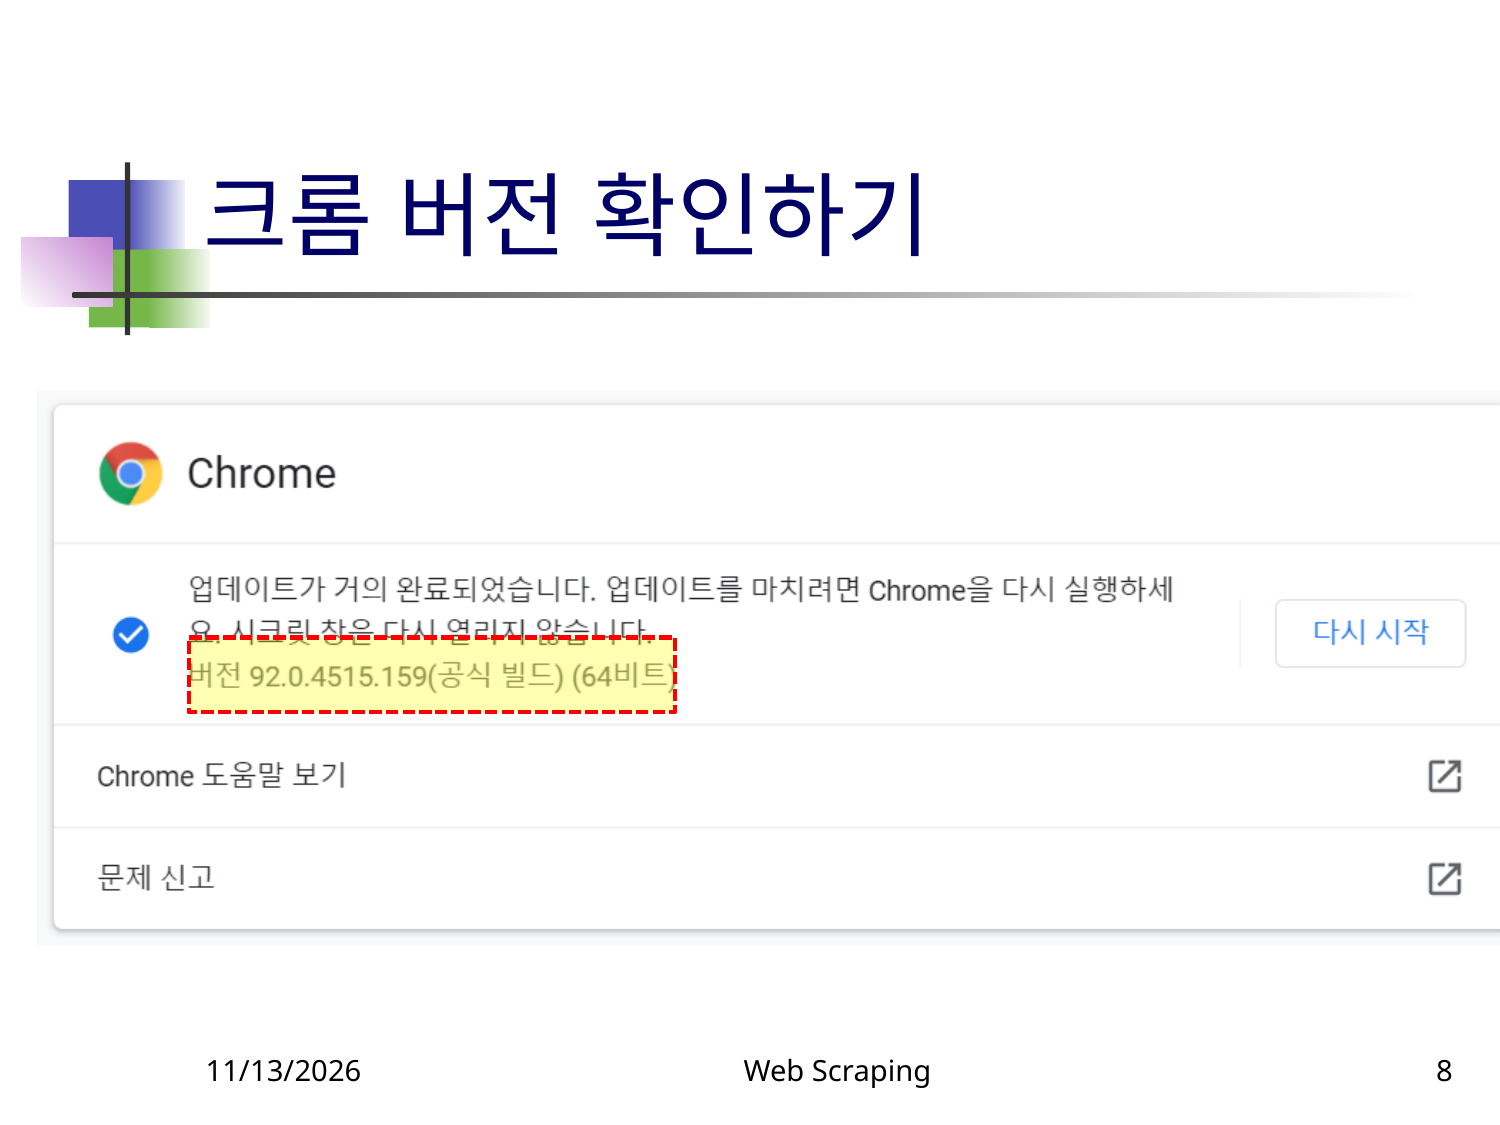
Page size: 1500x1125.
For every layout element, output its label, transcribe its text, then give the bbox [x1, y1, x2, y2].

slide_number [190, 1024, 504, 1100]
title 크롬 버전 확인하기 [188, 35, 1468, 275]
picture [37, 391, 1500, 946]
slide_number 8 [1155, 1024, 1468, 1100]
footer Web Scraping [600, 1024, 1075, 1100]
